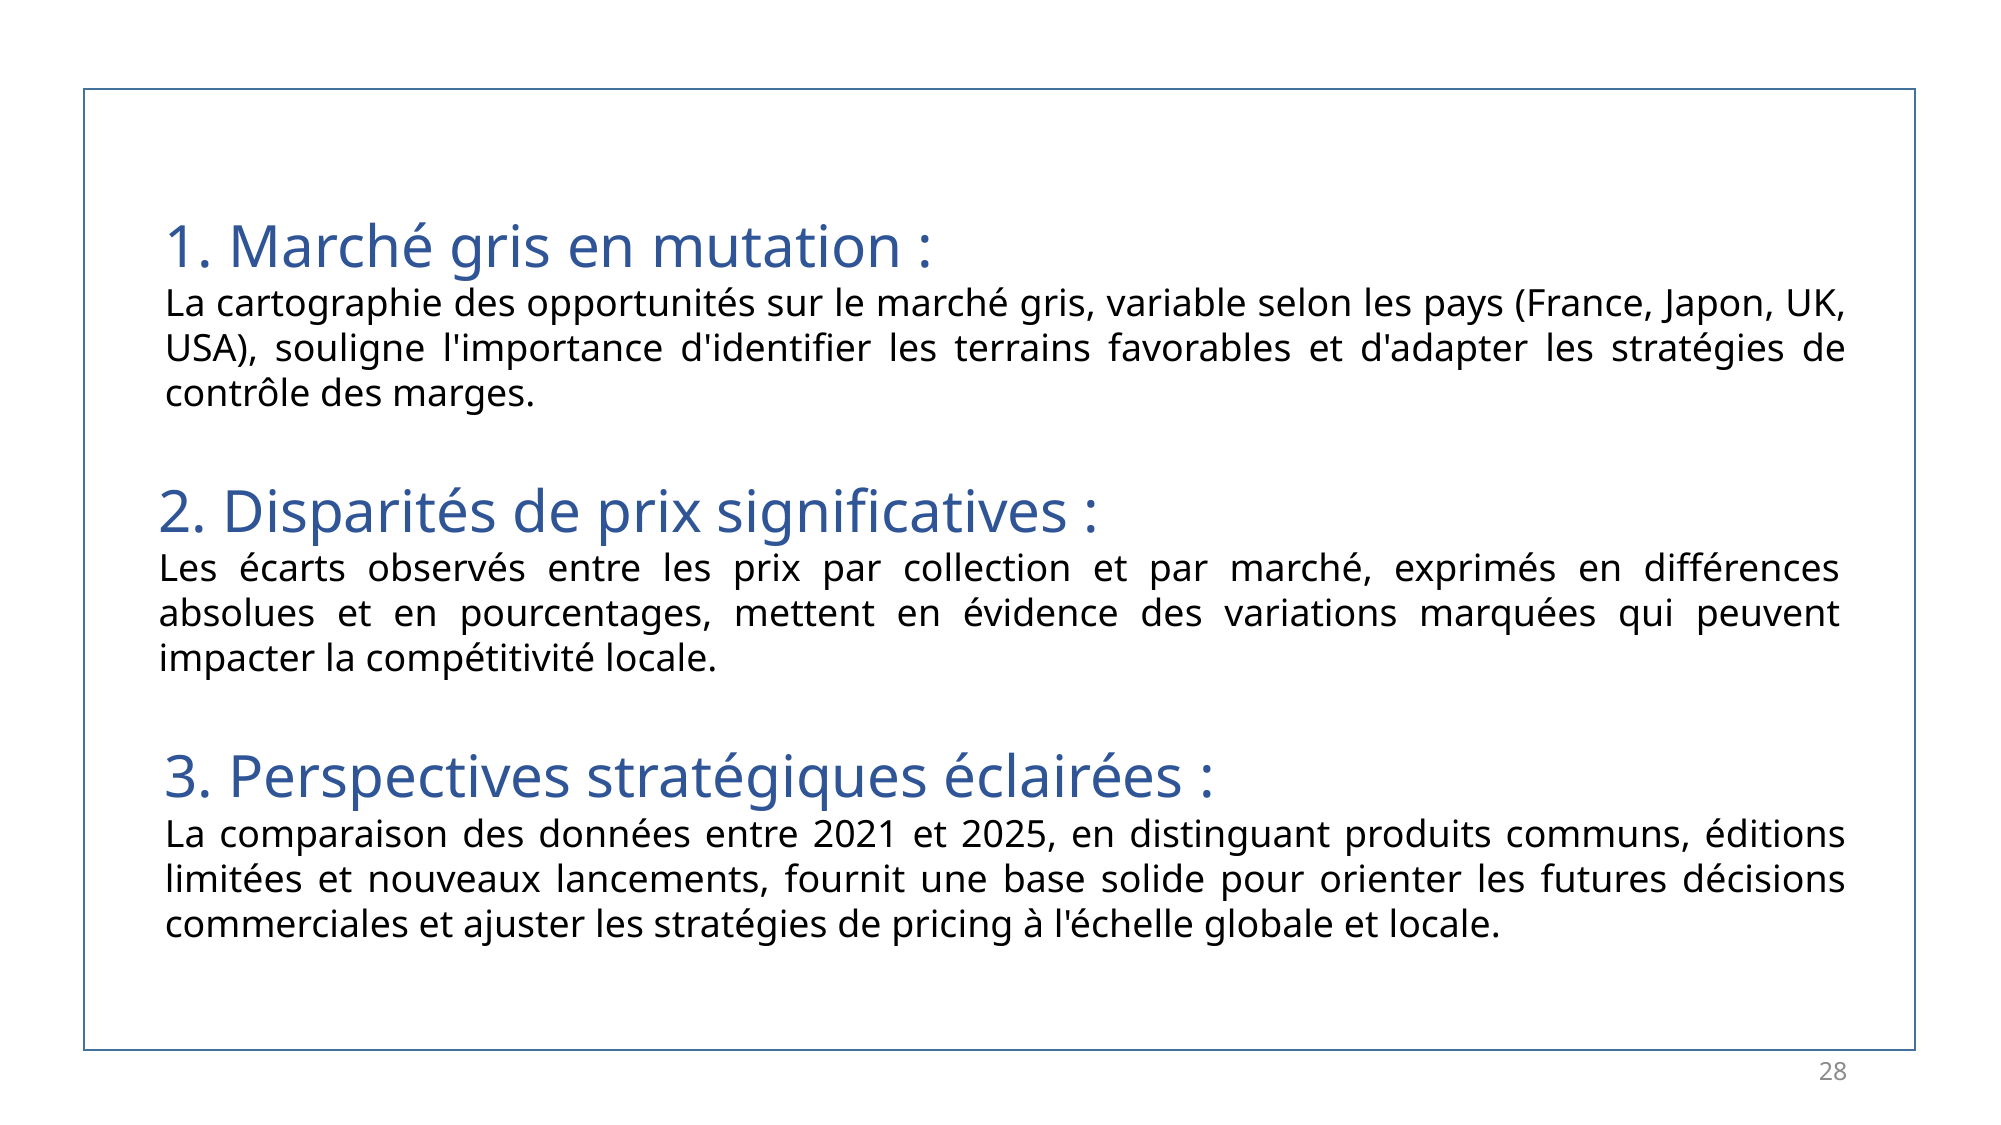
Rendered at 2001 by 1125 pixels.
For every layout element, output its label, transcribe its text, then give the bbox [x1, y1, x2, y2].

text_box 3. Perspectives stratégiques éclairées : La comparaison des données entre 2021 et 2025, en distinguant produits communs, éditions limitées et nouveaux lancements, fournit une base solide pour orienter les futures décisions commerciales et ajuster les stratégies de pricing à l'échelle globale et locale. [149, 732, 1863, 952]
text_box 1. Marché gris en mutation : La cartographie des opportunités sur le marché gris, variable selon les pays (France, Japon, UK, USA), souligne l'importance d'identifier les terrains favorables et d'adapter les stratégies de contrôle des marges. [149, 201, 1863, 422]
text_box [83, 88, 1916, 1051]
text_box 2. Disparités de prix significatives : Les écarts observés entre les prix par collection et par marché, exprimés en différences absolues et en pourcentages, mettent en évidence des variations marquées qui peuvent impacter la compétitivité locale. [143, 466, 1857, 687]
slide_number 28 [1412, 1042, 1863, 1103]
